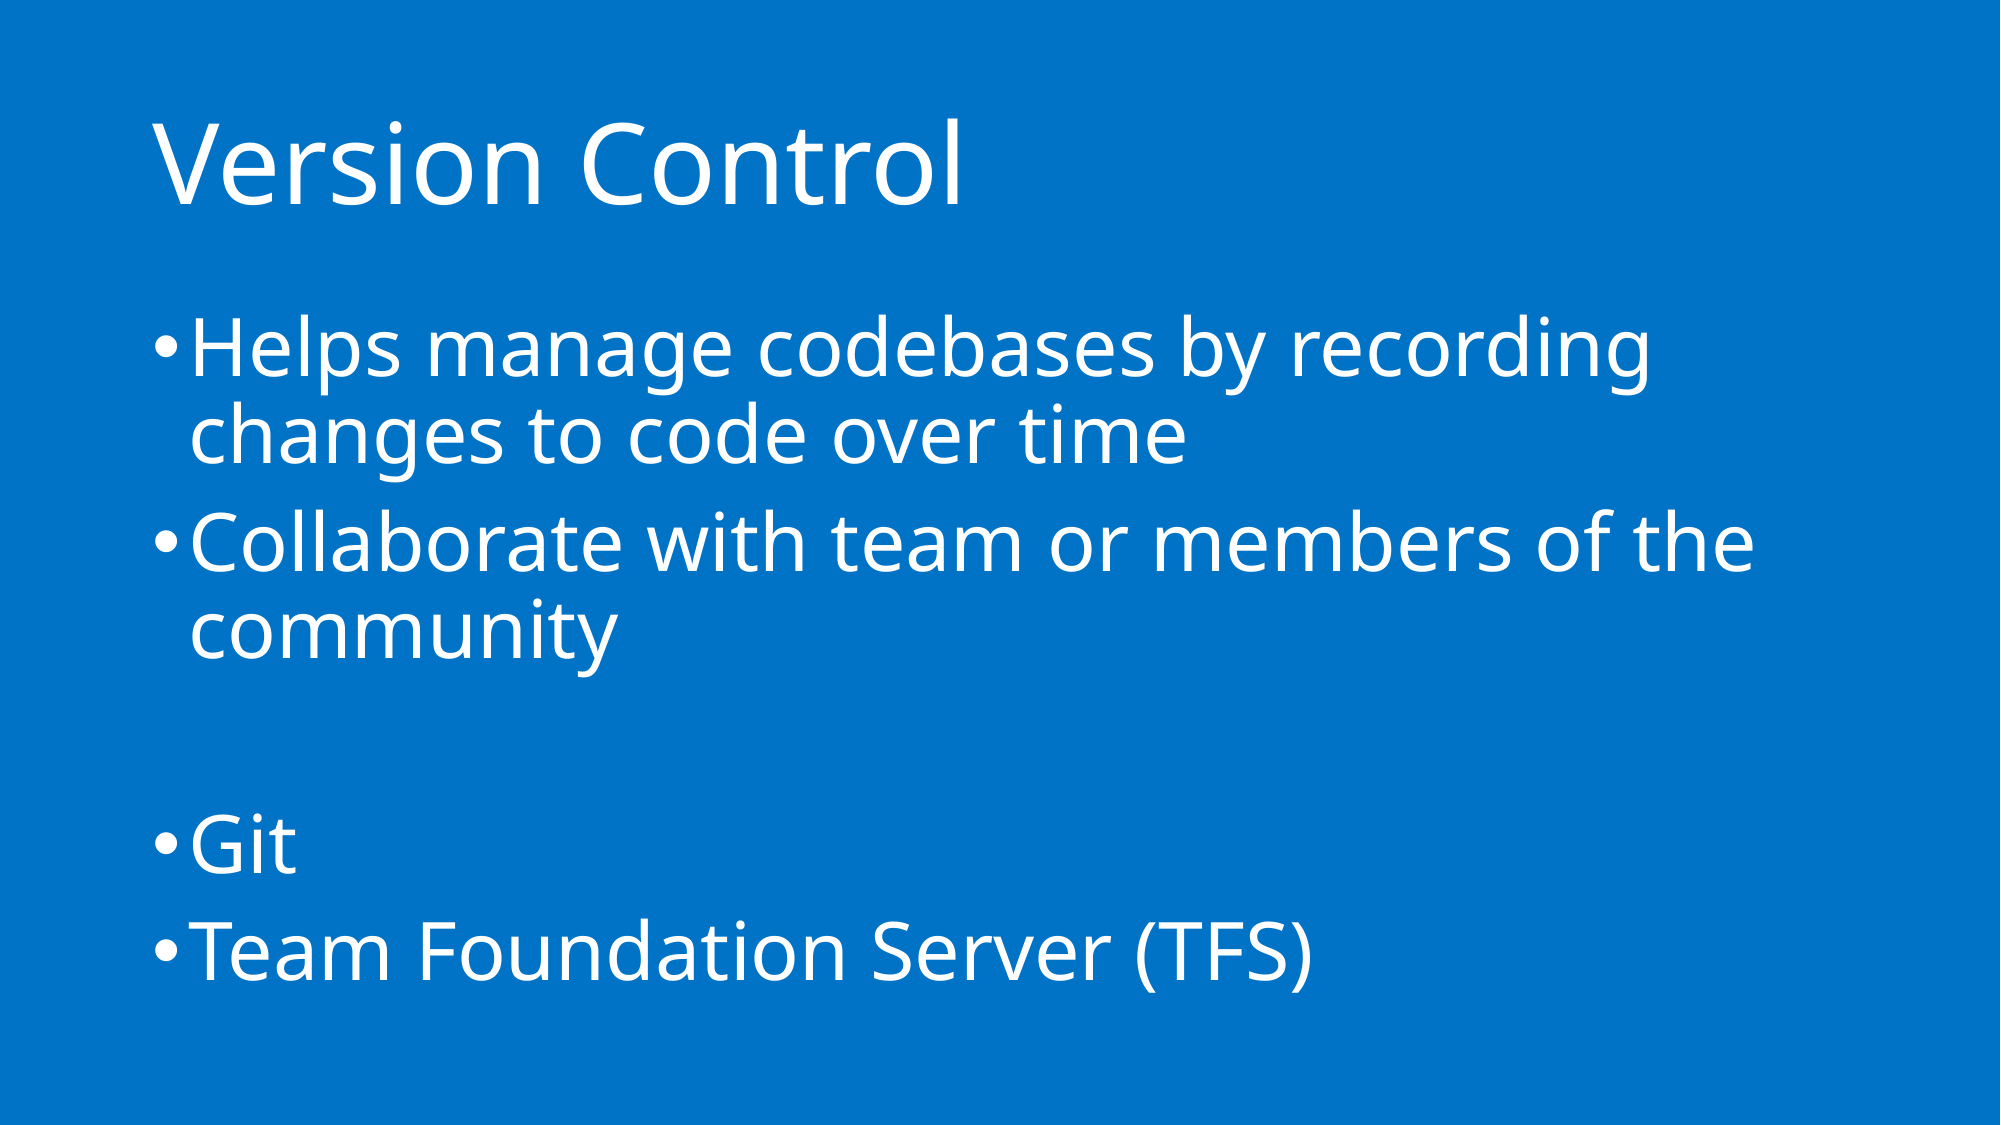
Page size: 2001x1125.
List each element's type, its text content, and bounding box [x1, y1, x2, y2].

list Helps manage codebases by recording changes to code over time Collaborate with team or members of the community Git Team Foundation Server (TFS) [137, 299, 1863, 1007]
title Version Control [137, 59, 1863, 278]
